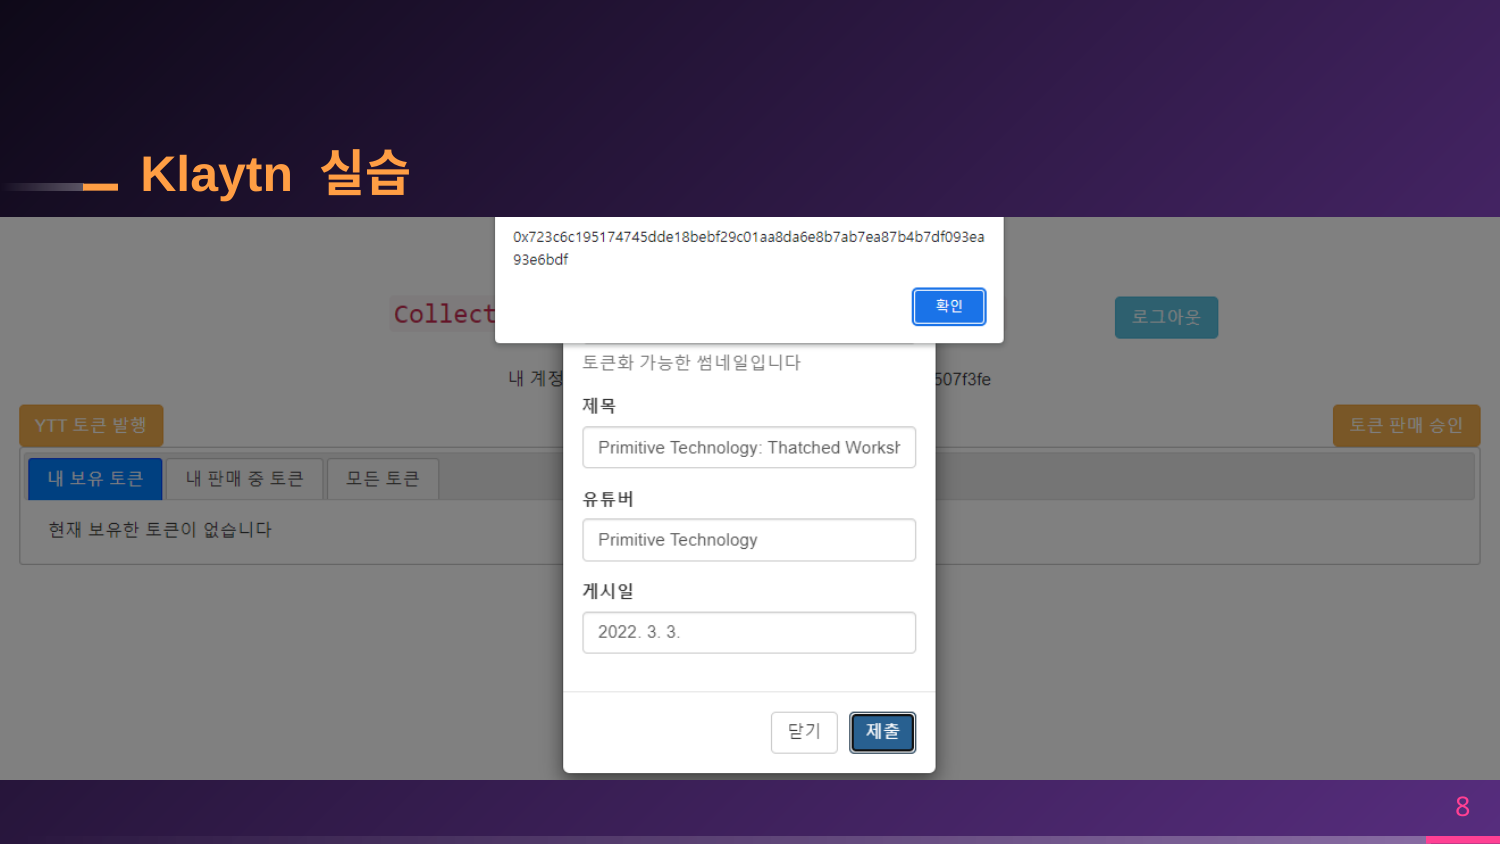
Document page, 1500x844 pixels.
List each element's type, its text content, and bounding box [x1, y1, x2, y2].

slide_number 8 [1426, 787, 1500, 837]
title Klaytn 실습 [140, 137, 1011, 203]
picture [0, 216, 1500, 780]
